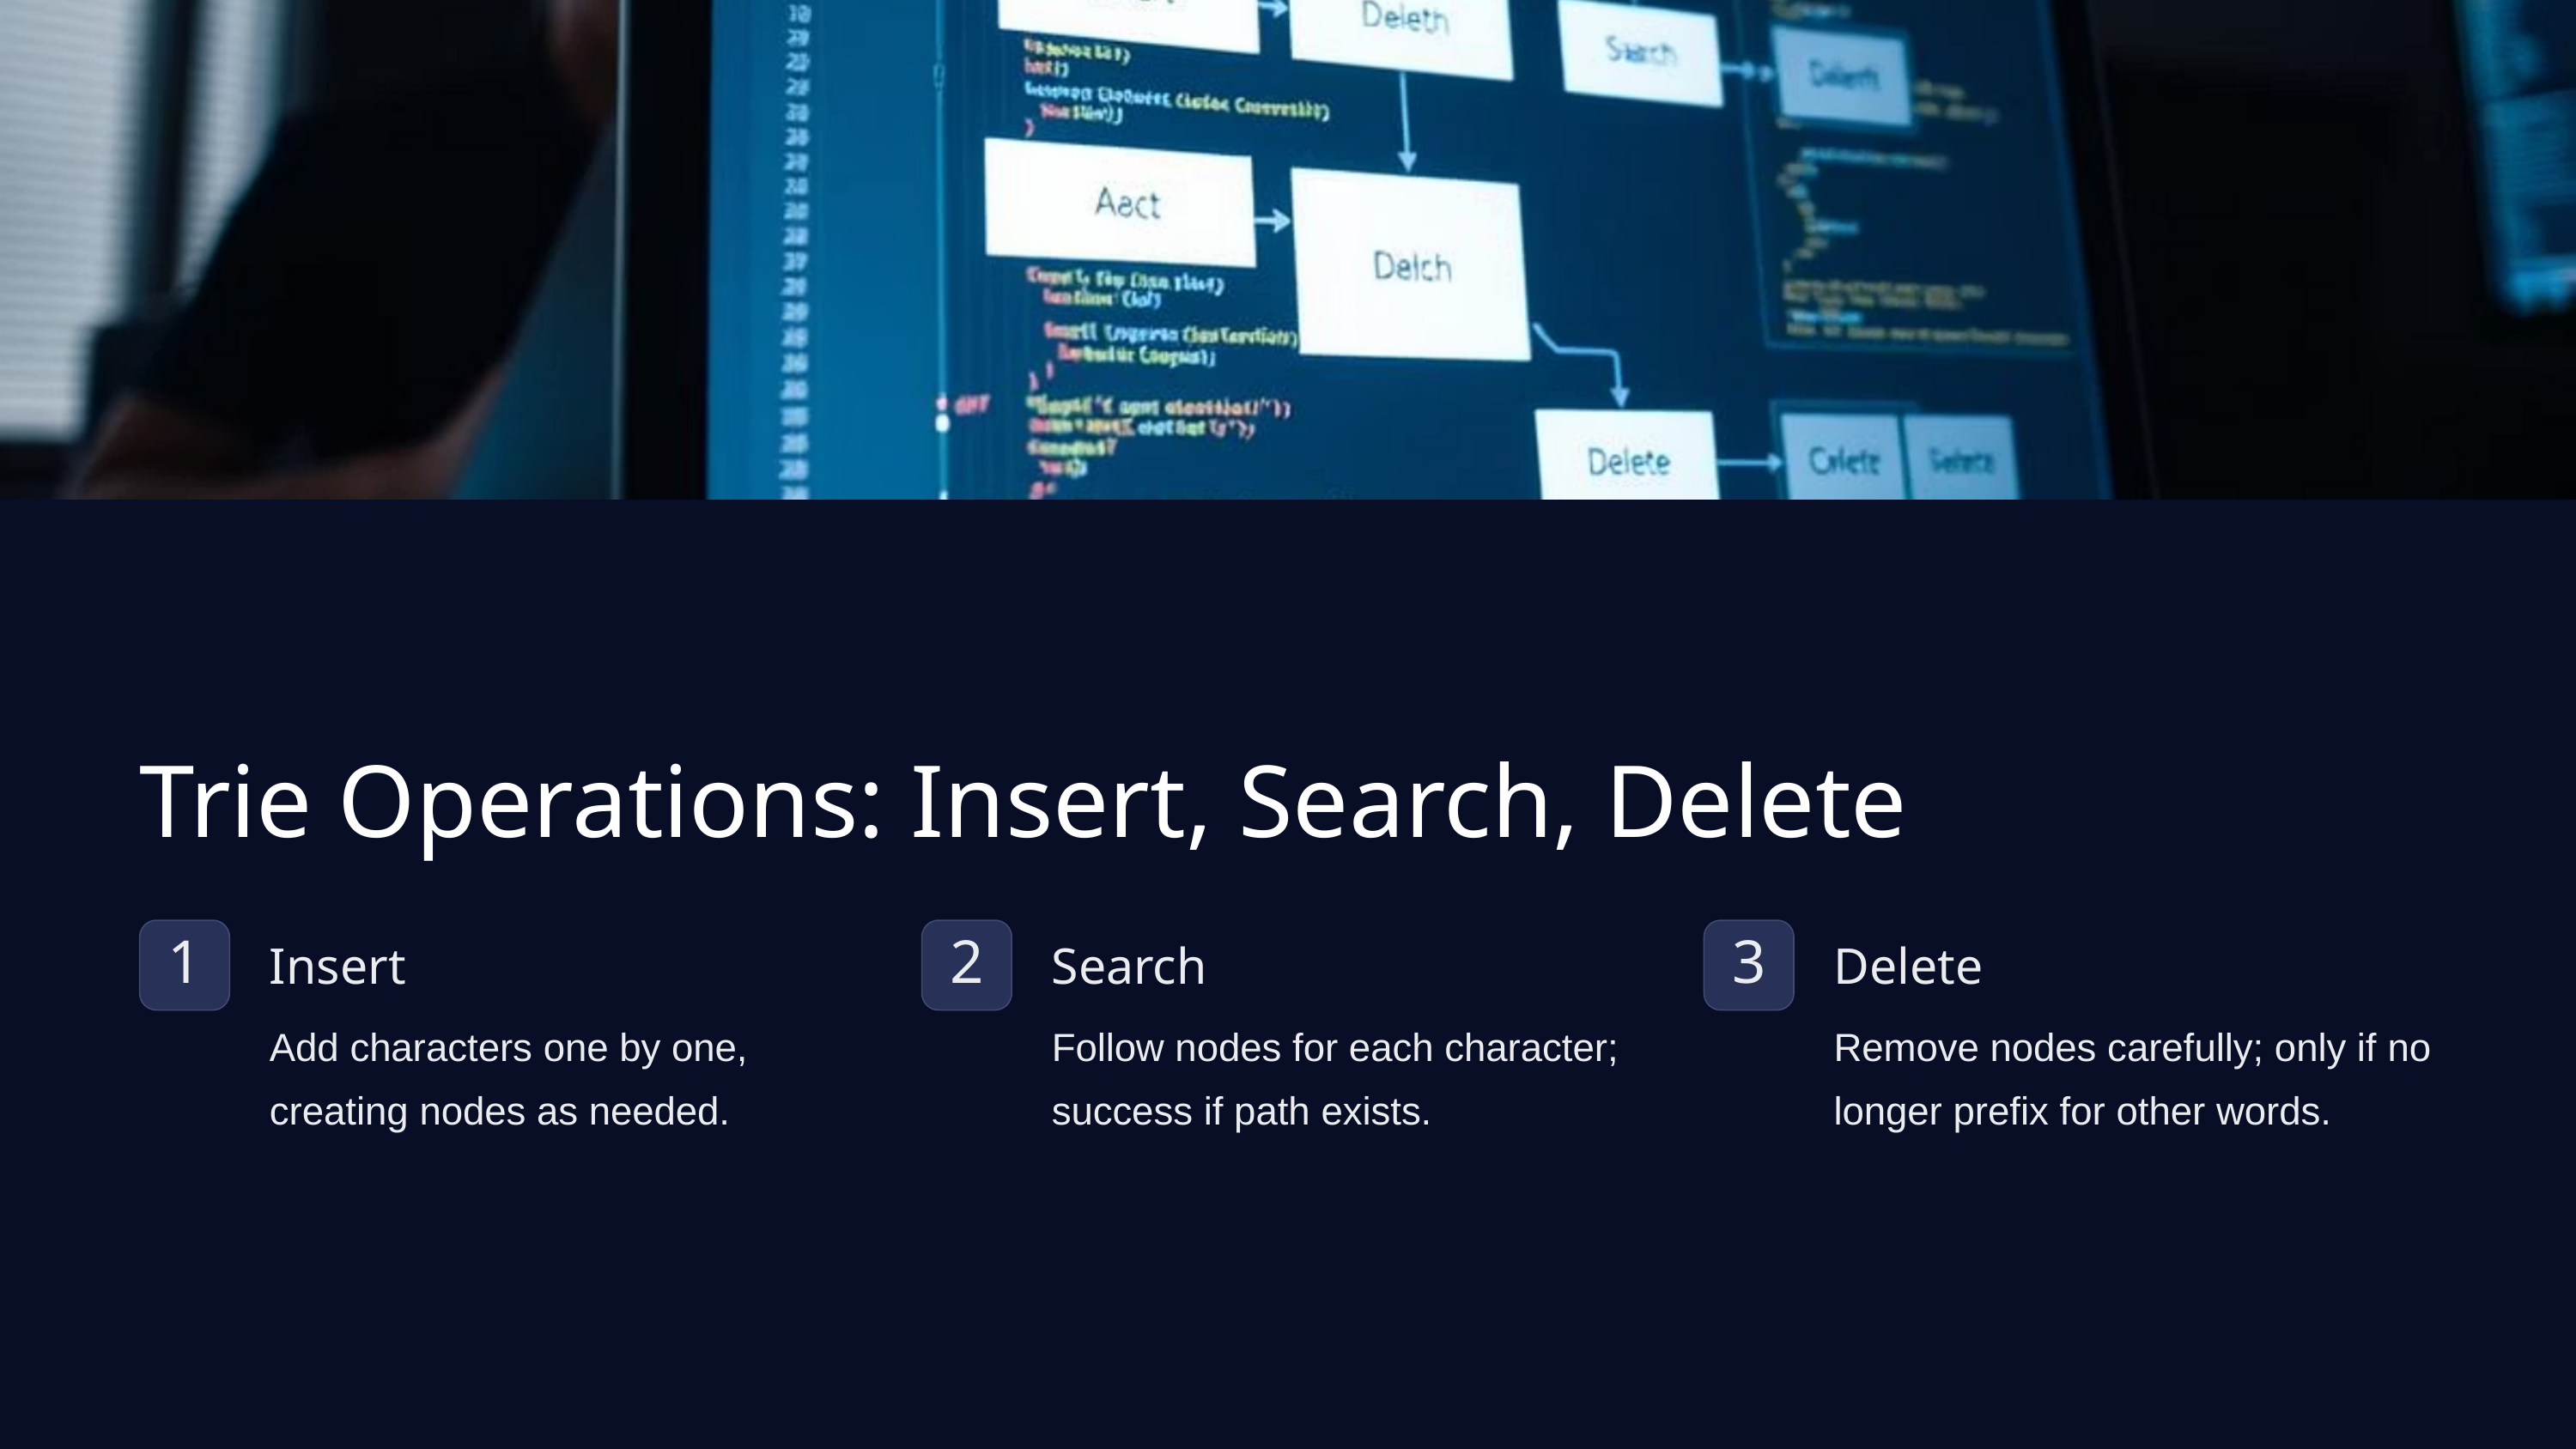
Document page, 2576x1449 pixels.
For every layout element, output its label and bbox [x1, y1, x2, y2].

text_box [920, 919, 1013, 1011]
text_box [1703, 919, 1795, 1011]
text_box [0, 0, 2576, 1449]
text_box [138, 919, 231, 1011]
